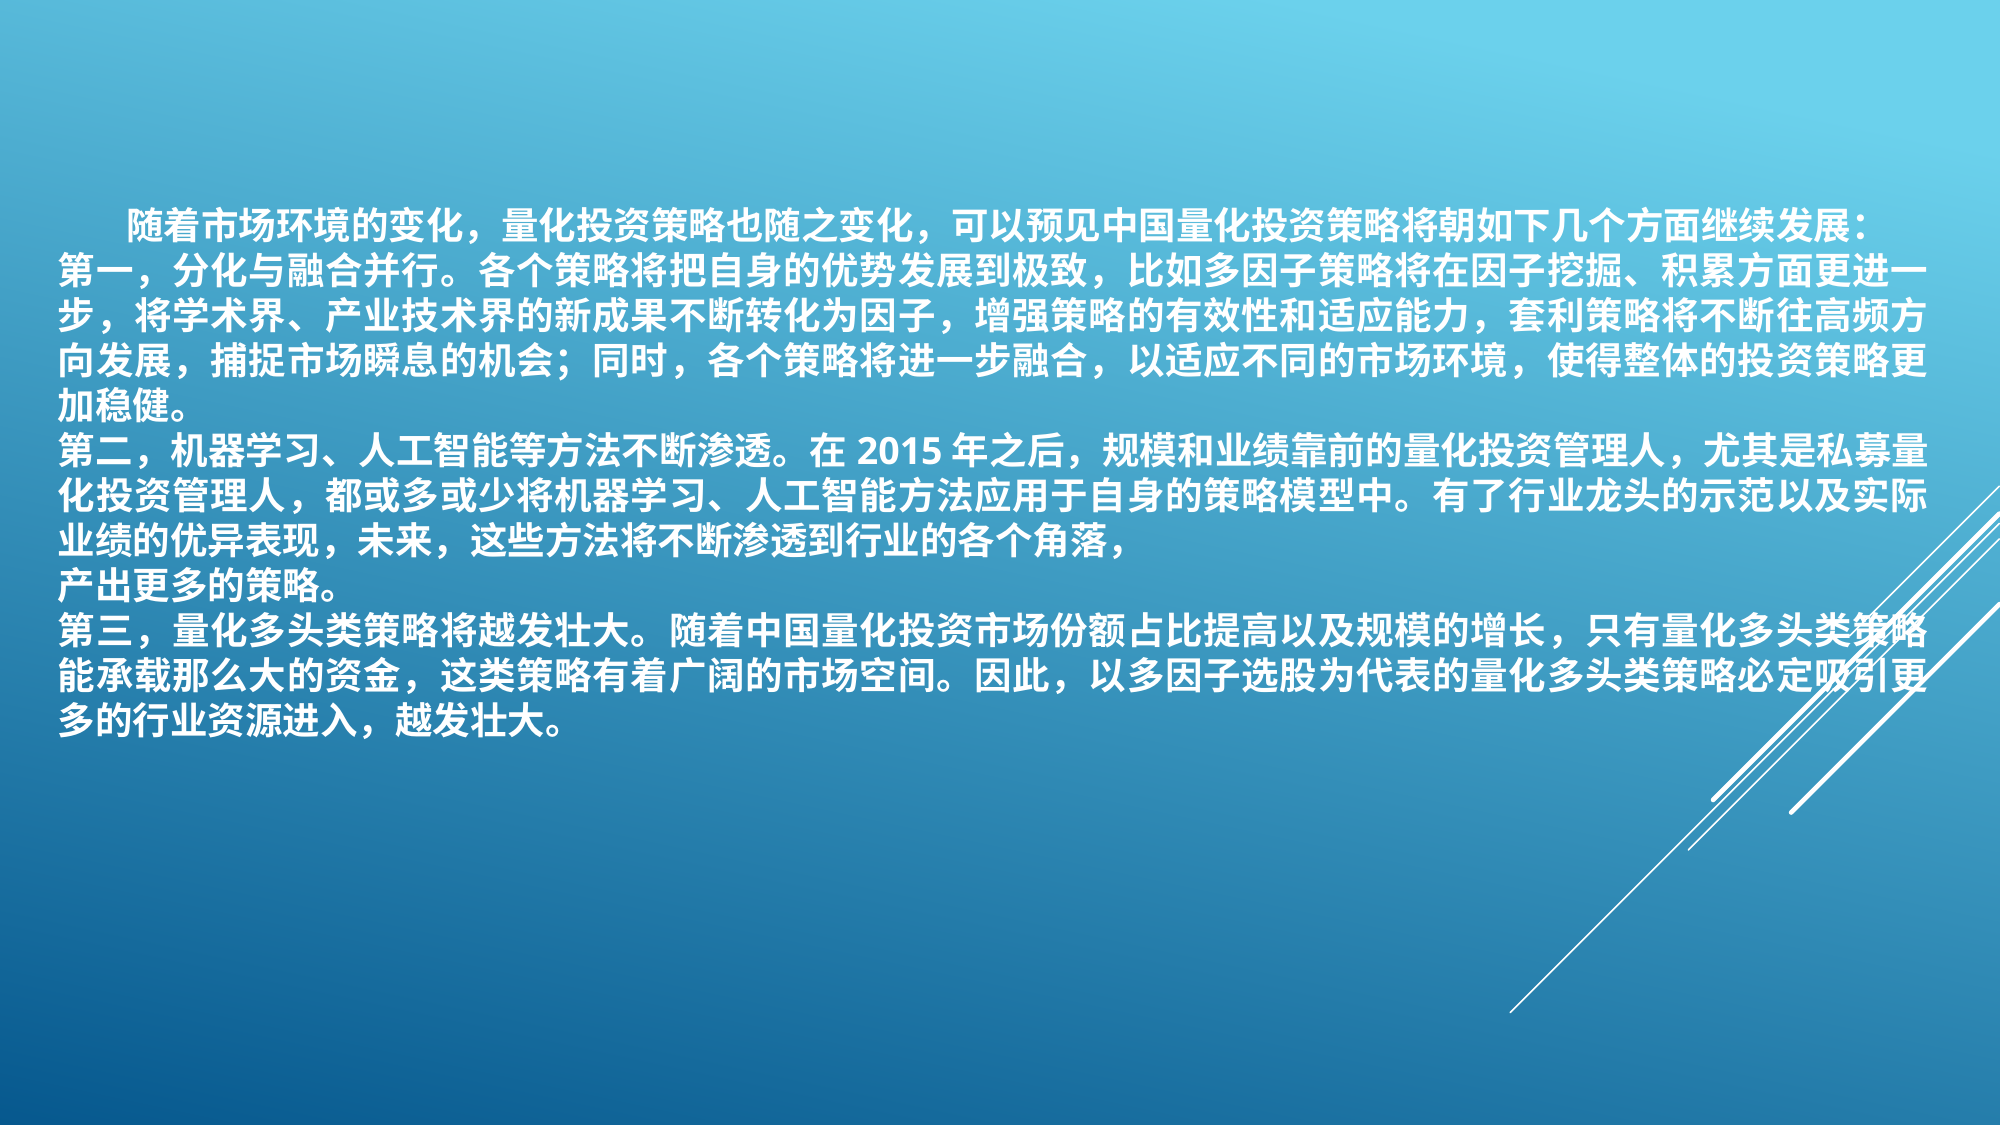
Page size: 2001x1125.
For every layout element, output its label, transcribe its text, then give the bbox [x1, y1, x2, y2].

text_box 随着市场环境的变化，量化投资策略也随之变化，可以预见中国量化投资策略将朝如下几个方面继续发展： 第一，分化与融合并行。各个策略将把自身的优势发展到极致，比如多因子策略将在因子挖掘、积累方面更进一步，将学术界、产业技术界的新成果不断转化为因子，增强策略的有效性和适应能力，套利策略将不断往高频方向发展，捕捉市场瞬息的机会；同时，各个策略将进一步融合，以适应不同的市场环境，使得整体的投资策略更加稳健。 第二，机器学习、人工智能等方法不断渗透。在2015年之后，规模和业绩靠前的量化投资管理人，尤其是私募量化投资管理人，都或多或少将机器学习、人工智能方法应用于自身的策略模型中。有了行业龙头的示范以及实际业绩的优异表现，未来，这些方法将不断渗透到行业的各个角落， 产出更多的策略。 第三，量化多头类策略将越发壮大。随着中国量化投资市场份额占比提高以及规模的增长，只有量化多头类策略能承载那么大的资金，这类策略有着广阔的市场空间。因此，以多因子选股为代表的量化多头类策略必定吸引更多的行业资源进入，越发壮大。 [43, 194, 1945, 750]
